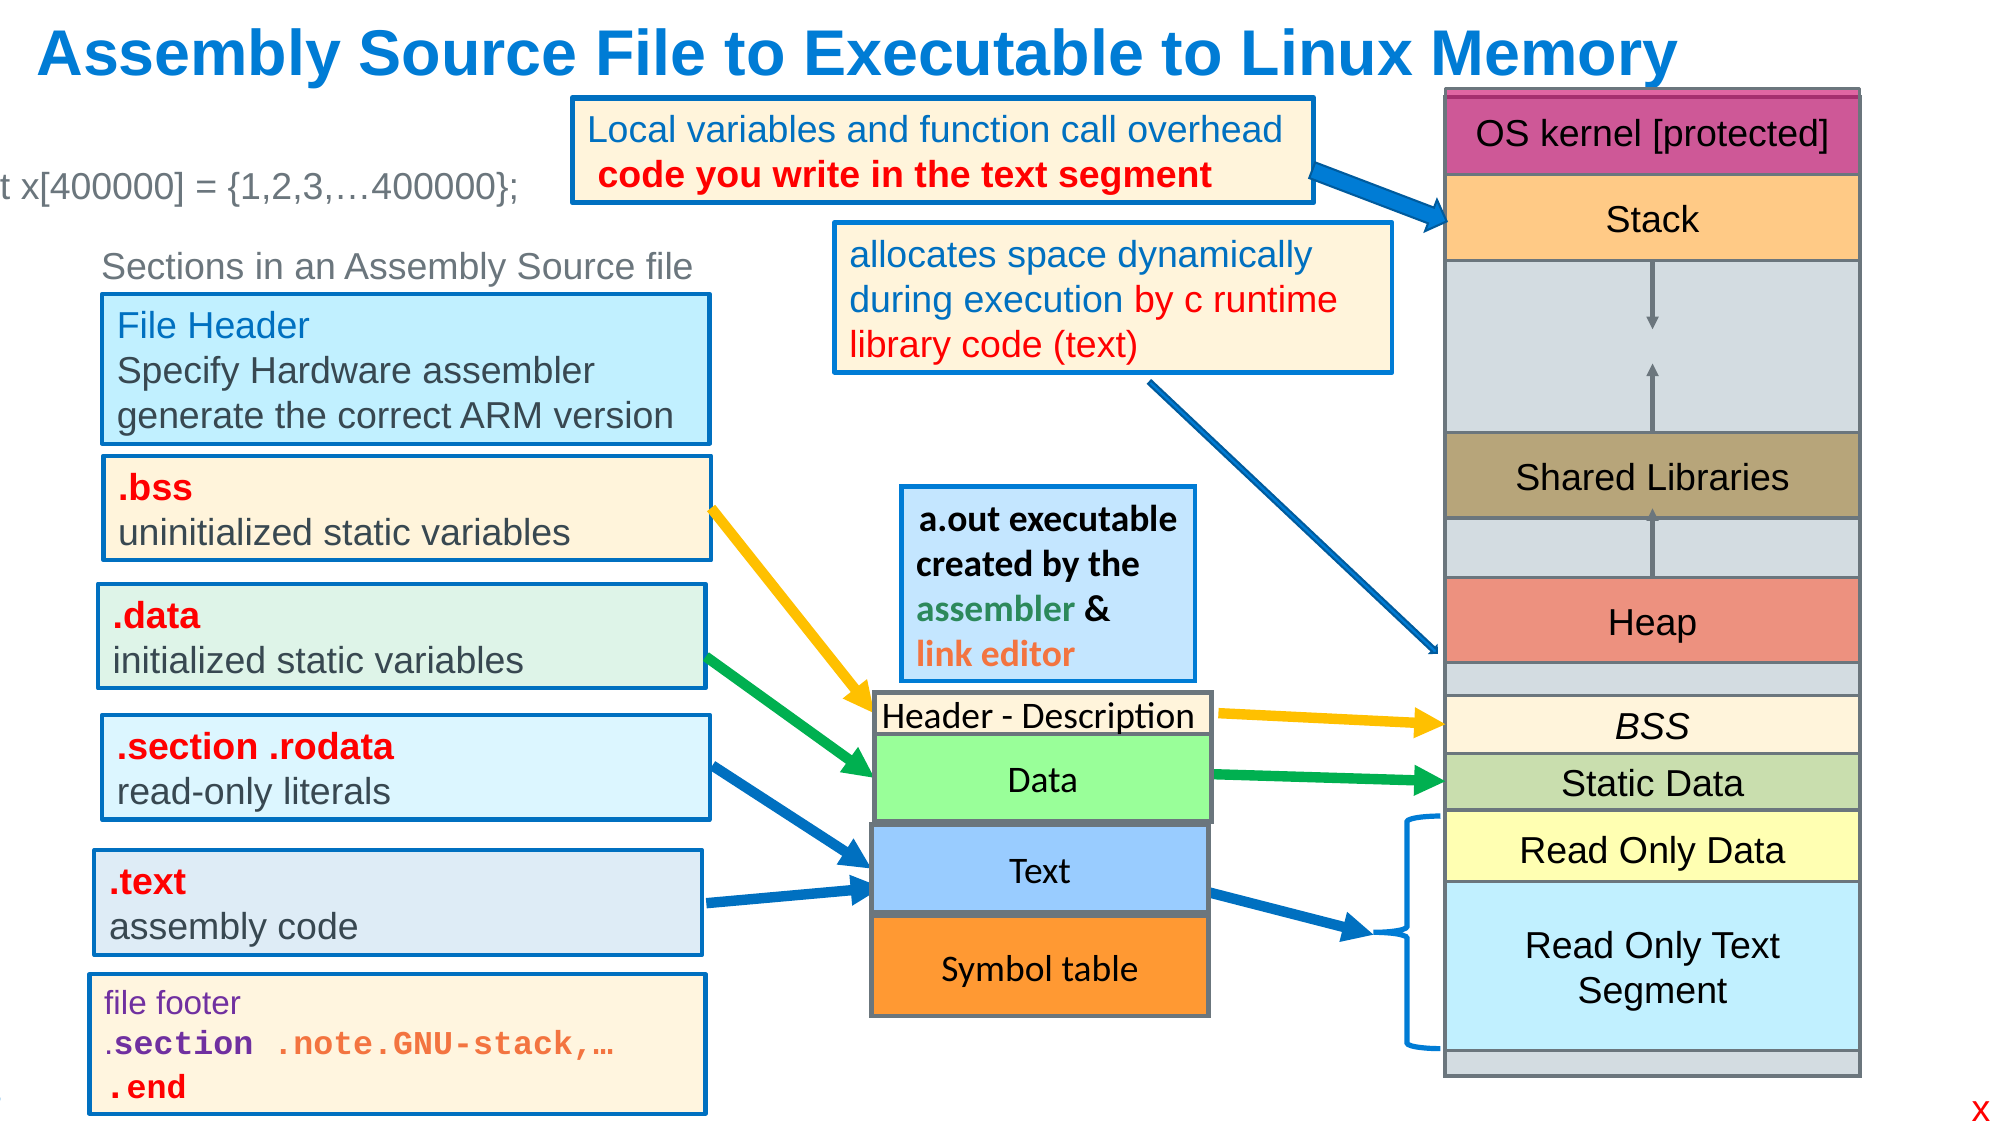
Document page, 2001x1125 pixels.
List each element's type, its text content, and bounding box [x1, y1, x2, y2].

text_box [94, 850, 871, 957]
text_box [103, 455, 875, 583]
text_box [871, 486, 1446, 1049]
text_box x [1956, 1076, 2000, 1125]
text_box allocates space dynamically during execution by c runtime library code (text) [834, 222, 1392, 373]
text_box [1445, 88, 1860, 1077]
text_box file footer .section .note.GNU-stack,… .end [89, 974, 706, 1114]
text_box Local variables and function call overhead code you write in the text segment [572, 97, 1314, 203]
title Assembly Source File to Executable to Linux Memory [21, 30, 1979, 98]
text_box File Header Specify Hardware assembler generate the correct ARM version [102, 293, 710, 444]
text_box Sections in an Assembly Source file [86, 234, 709, 295]
text_box [1307, 161, 1445, 234]
text_box ` [1146, 378, 1265, 486]
text_box int x[400000] = {1,2,3,…400000}; [0, 154, 535, 215]
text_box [102, 714, 871, 850]
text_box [97, 583, 871, 778]
